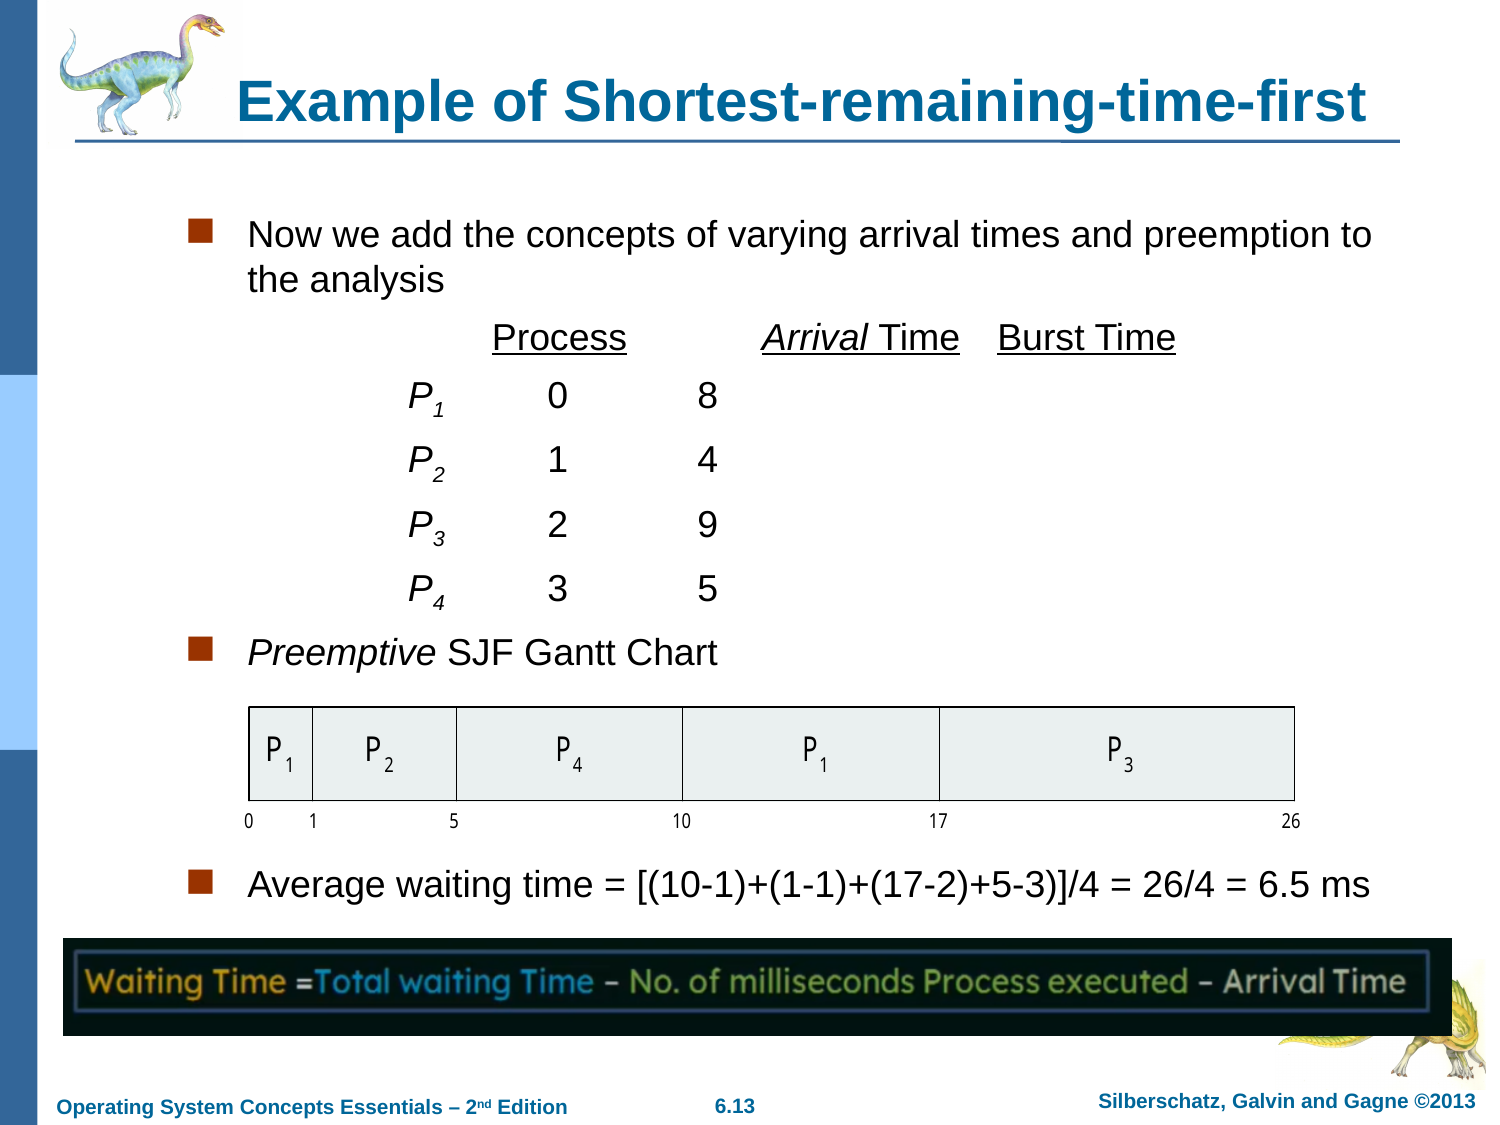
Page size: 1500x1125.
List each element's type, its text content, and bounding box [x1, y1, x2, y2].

picture [236, 702, 1310, 835]
list Now we add the concepts of varying arrival times and preemption to the analysis ProcessA arri Arrival TimeT Burst Time P1 0 8 P2 1 4 P3 2 9 P4 3 5 Preemptive SJF Gantt Chart Average waiting time = [(10-1)+(1-1)+(17-2)+5-3)]/4 = 26/4 = 6.5 ms [176, 202, 1423, 937]
picture [62, 938, 1486, 1090]
title Example of Shortest-remaining-time-first [179, 45, 1425, 141]
picture [46, 0, 243, 149]
